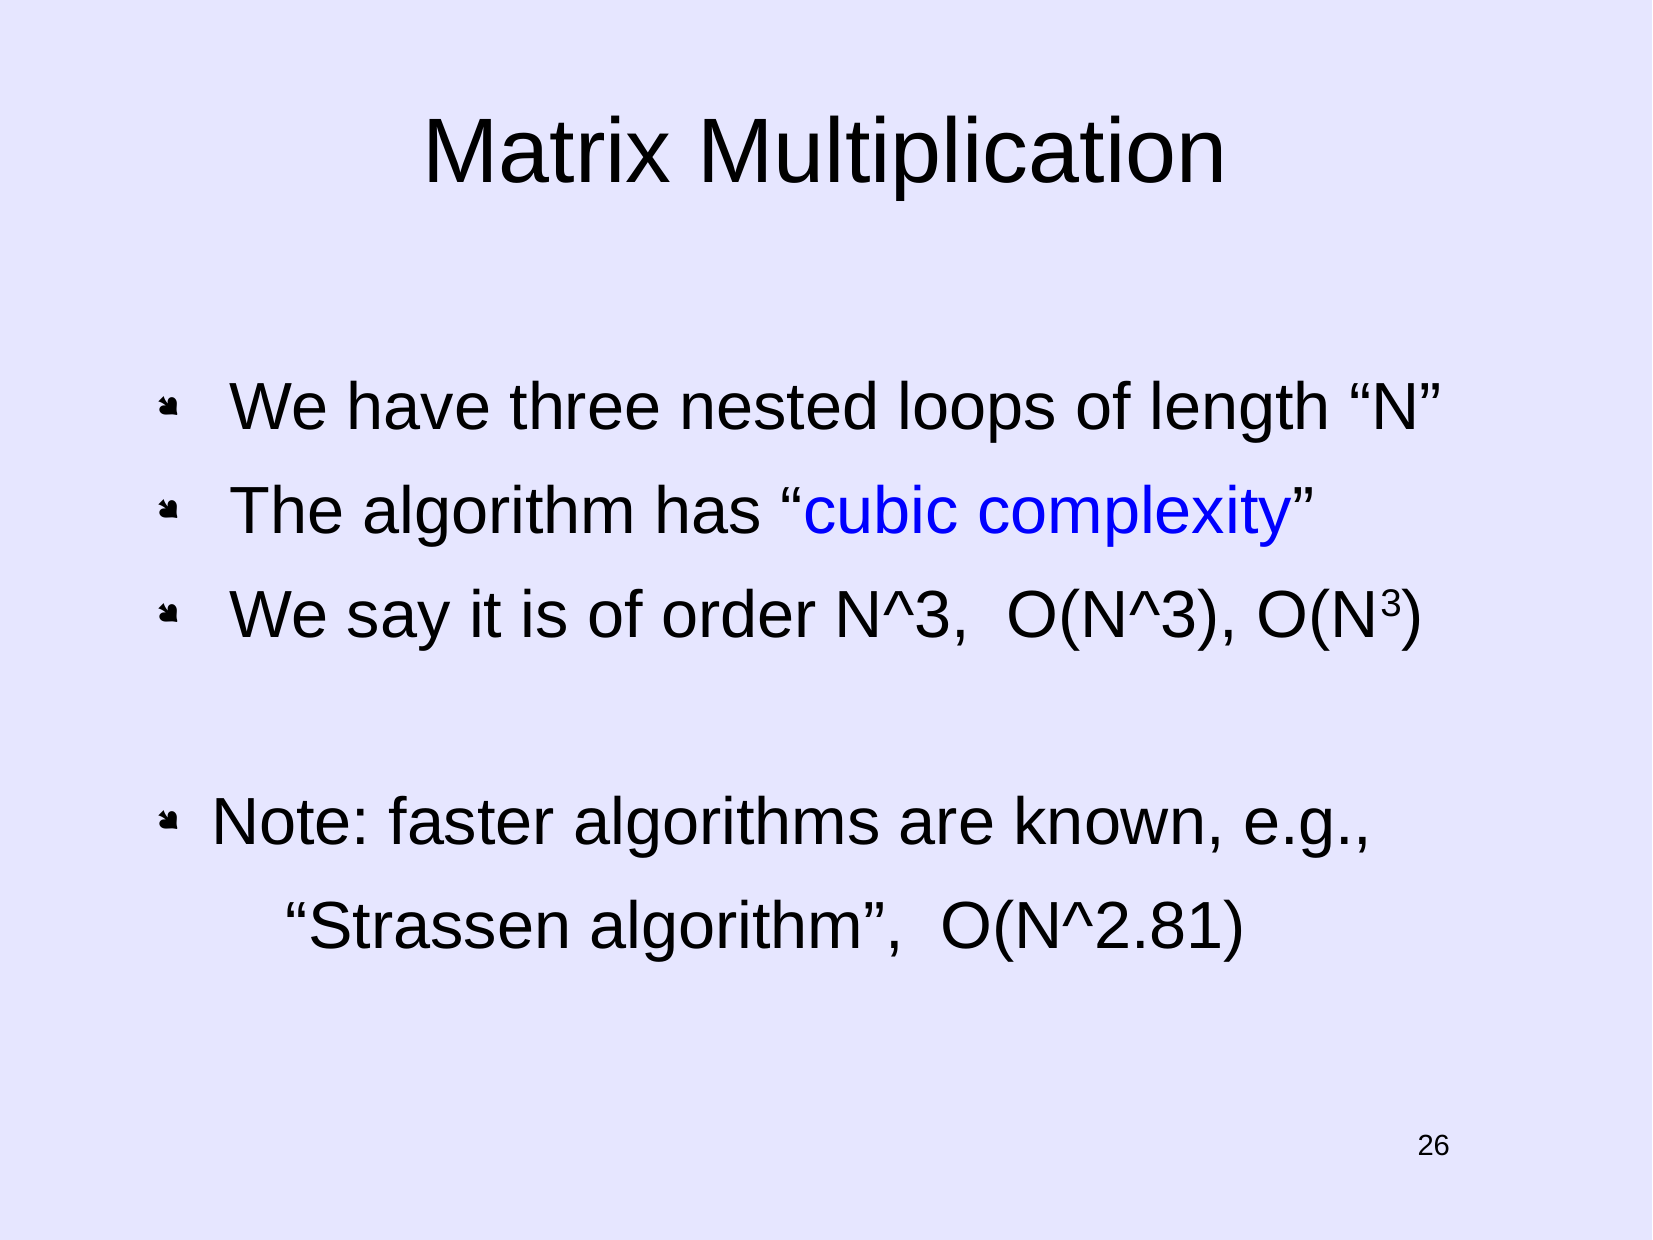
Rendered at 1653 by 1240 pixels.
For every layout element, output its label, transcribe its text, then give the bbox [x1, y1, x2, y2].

title Matrix Multiplication [82, 56, 1570, 248]
slide_number 26 [1416, 1129, 1568, 1173]
list We have three nested loops of length “N” The algorithm has “cubic complexity” We say it is of order N^3, O(N^3), O(N3) Note: faster algorithms are known, e.g., “Strassen algorithm”, O(N^2.81) [155, 370, 1497, 1008]
